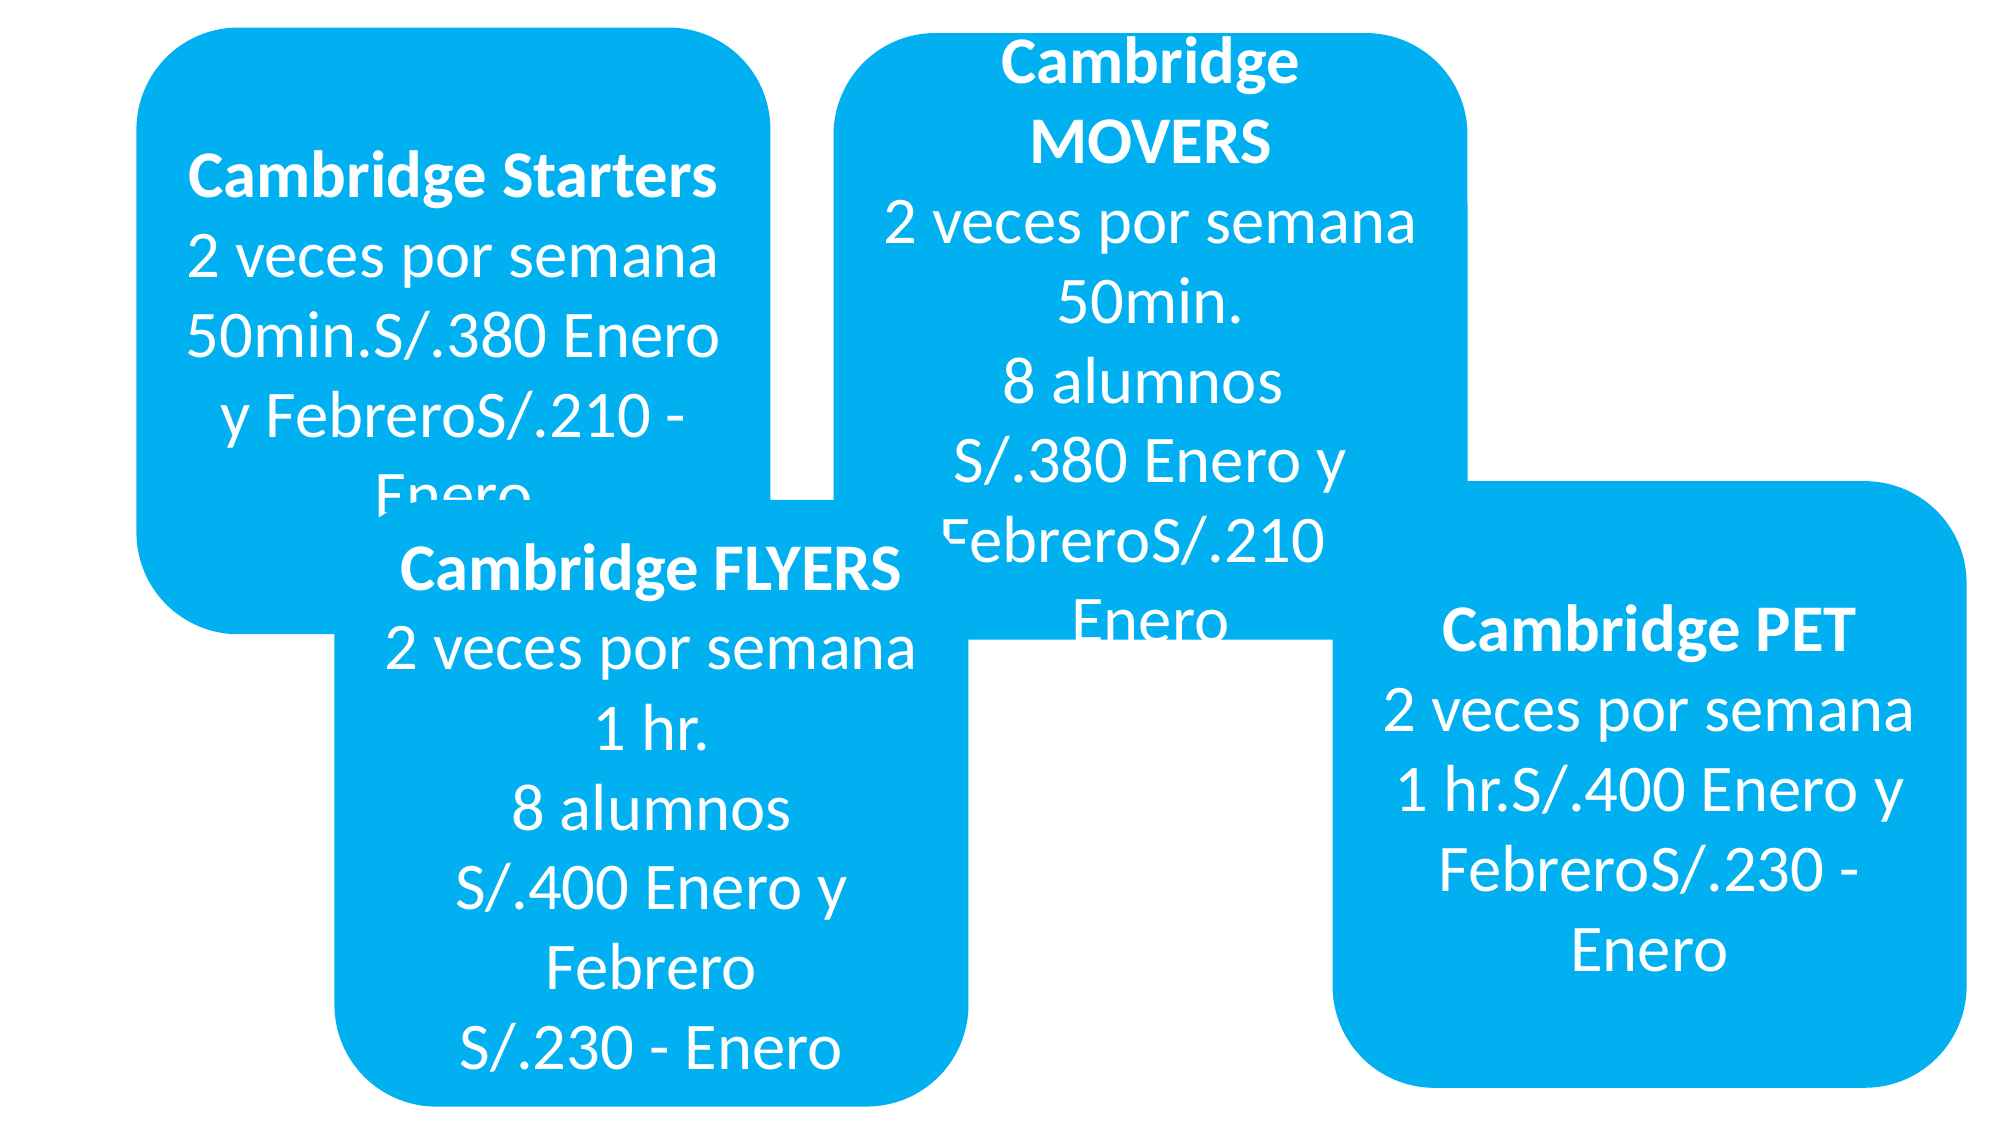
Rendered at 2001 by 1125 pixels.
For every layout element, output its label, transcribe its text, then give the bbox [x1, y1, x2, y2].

text_box Cambridge MOVERS 2 veces por semana 50min. 8 alumnos S/.380 Enero y FebreroS/.210 - Enero [833, 33, 1468, 640]
text_box Cambridge Starters 2 veces por semana 50min.S/.380 Enero y FebreroS/.210 - Enero [136, 27, 771, 635]
text_box Cambridge PET 2 veces por semana 1 hr.S/.400 Enero y FebreroS/.230 - Enero [1332, 481, 1967, 1088]
text_box Cambridge FLYERS 2 veces por semana 1 hr. 8 alumnos S/.400 Enero y Febrero S/.230 - Enero [334, 499, 969, 1107]
